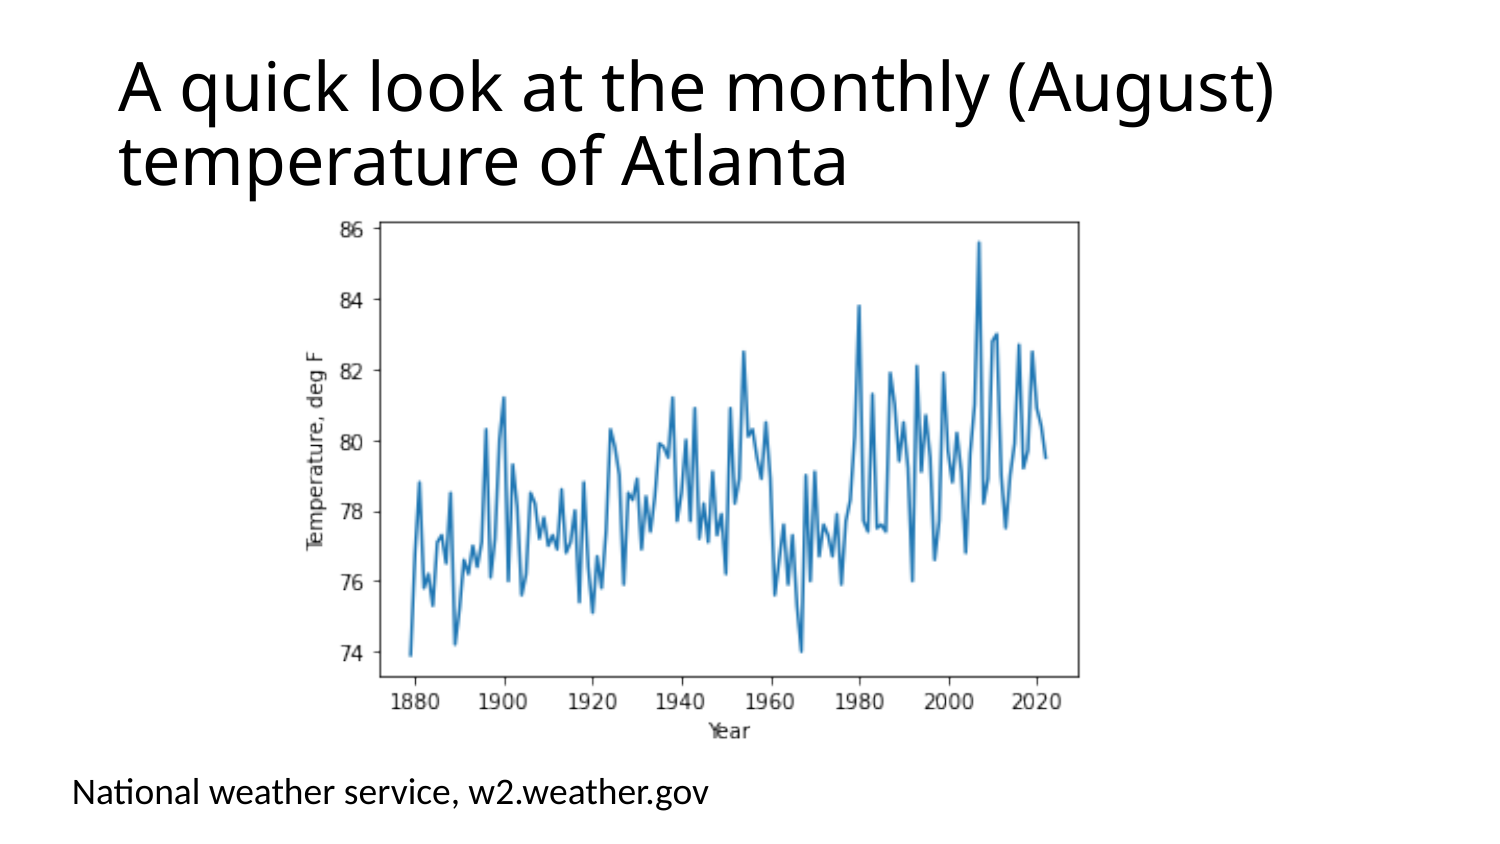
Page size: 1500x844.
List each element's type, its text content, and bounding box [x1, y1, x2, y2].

title A quick look at the monthly (August) temperature of Atlanta [103, 44, 1397, 208]
text_box National weather service, w2.weather.gov [57, 759, 1172, 820]
picture [294, 207, 1091, 756]
